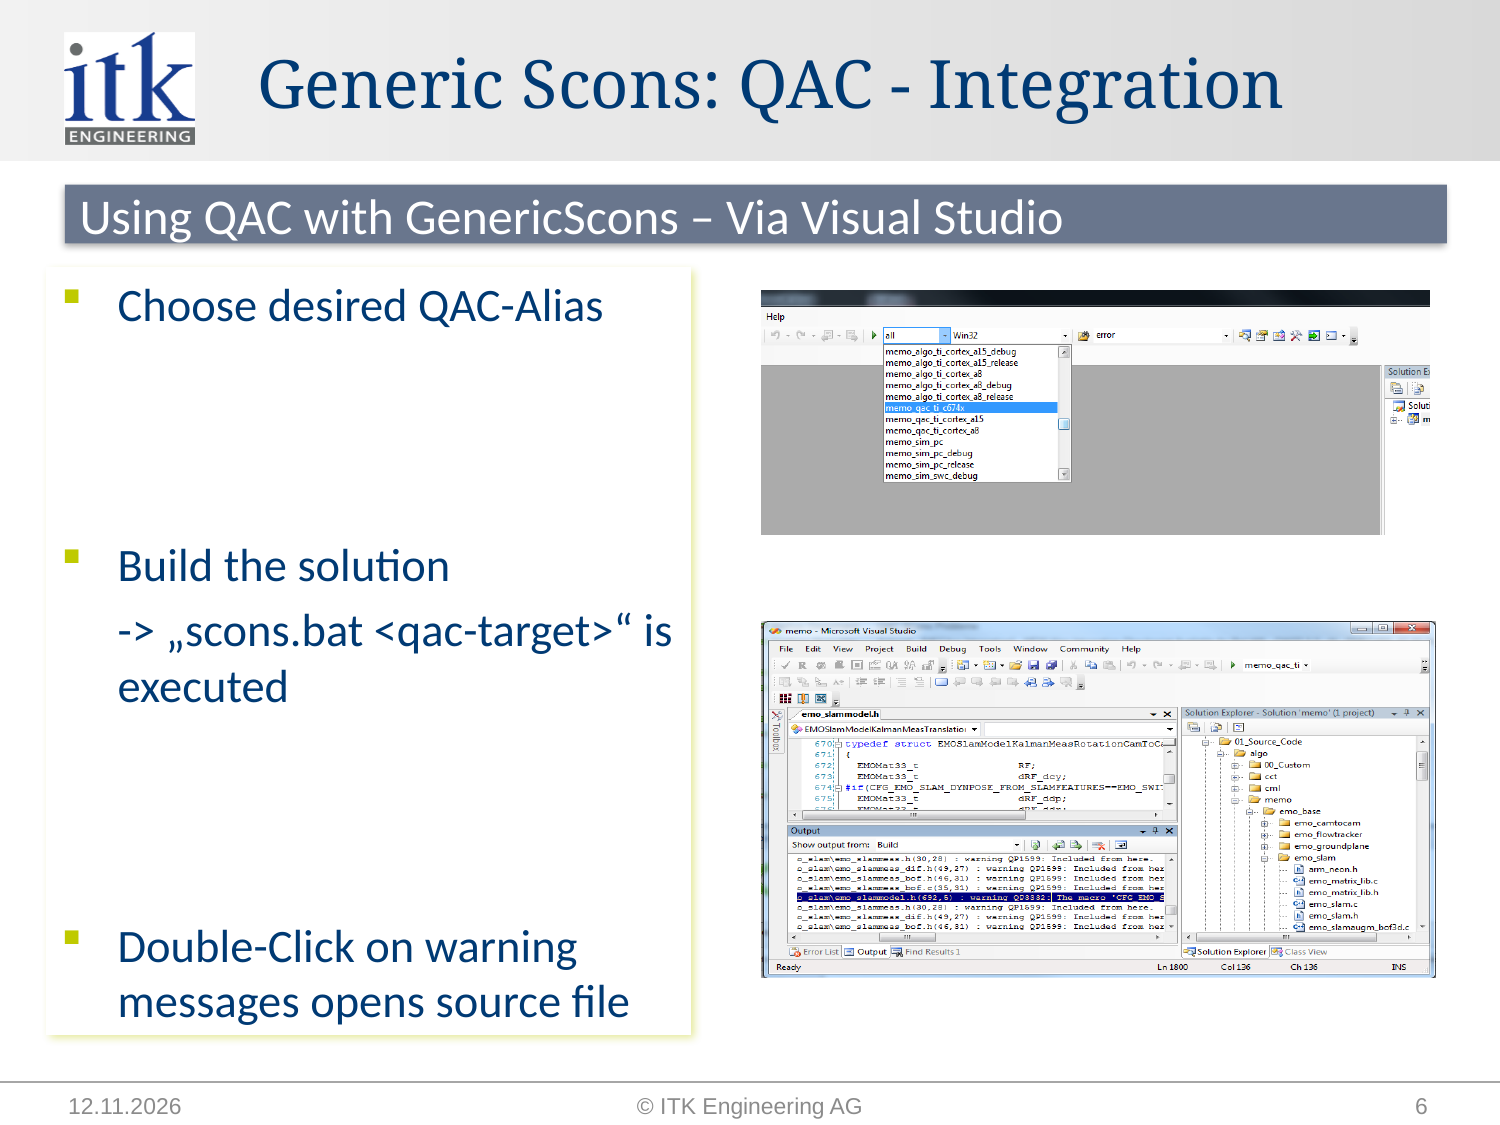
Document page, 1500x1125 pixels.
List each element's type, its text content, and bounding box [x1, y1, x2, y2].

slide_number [53, 1075, 404, 1125]
picture [761, 290, 1430, 535]
footer © ITK Engineering AG [512, 1075, 988, 1125]
slide_number 6 [1092, 1075, 1443, 1125]
list Using QAC with GenericScons – Via Visual Studio [63, 183, 1448, 245]
picture [761, 621, 1436, 979]
picture [64, 32, 195, 145]
list Choose desired QAC-Alias Build the solution -> „scons.bat <qac-target>“ is executed Double-Click on warning messages opens source file [46, 267, 691, 1035]
title Generic Scons: QAC - Integration [242, 18, 1447, 145]
